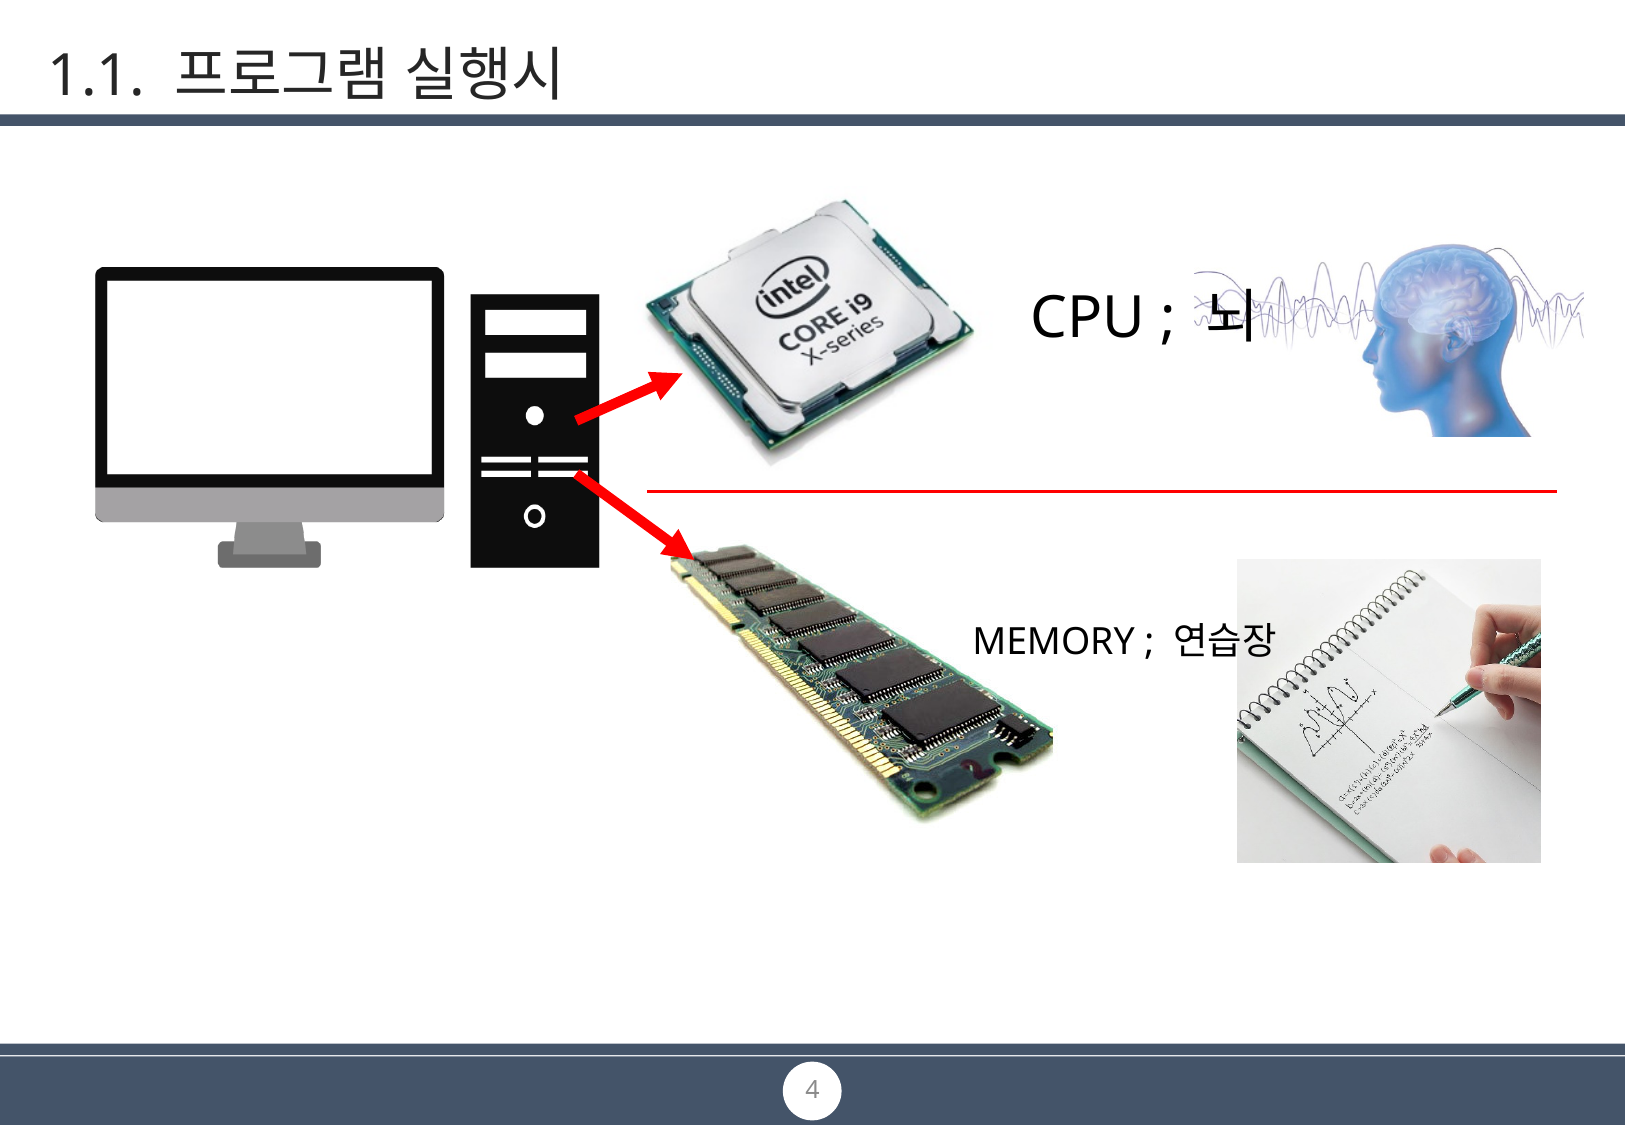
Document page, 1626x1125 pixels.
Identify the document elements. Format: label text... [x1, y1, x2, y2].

picture [631, 186, 998, 474]
text_box CPU ; 뇌 [1016, 272, 1194, 357]
slide_number 4 [629, 1061, 996, 1121]
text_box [576, 473, 695, 560]
picture [1194, 223, 1584, 437]
picture [80, 243, 612, 587]
picture [670, 540, 1061, 836]
title 1.1. 프로그램 실행시 [32, 34, 1592, 120]
picture [1237, 559, 1541, 863]
text_box MEMORY ; 연습장 [1061, 609, 1237, 670]
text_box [576, 373, 683, 421]
